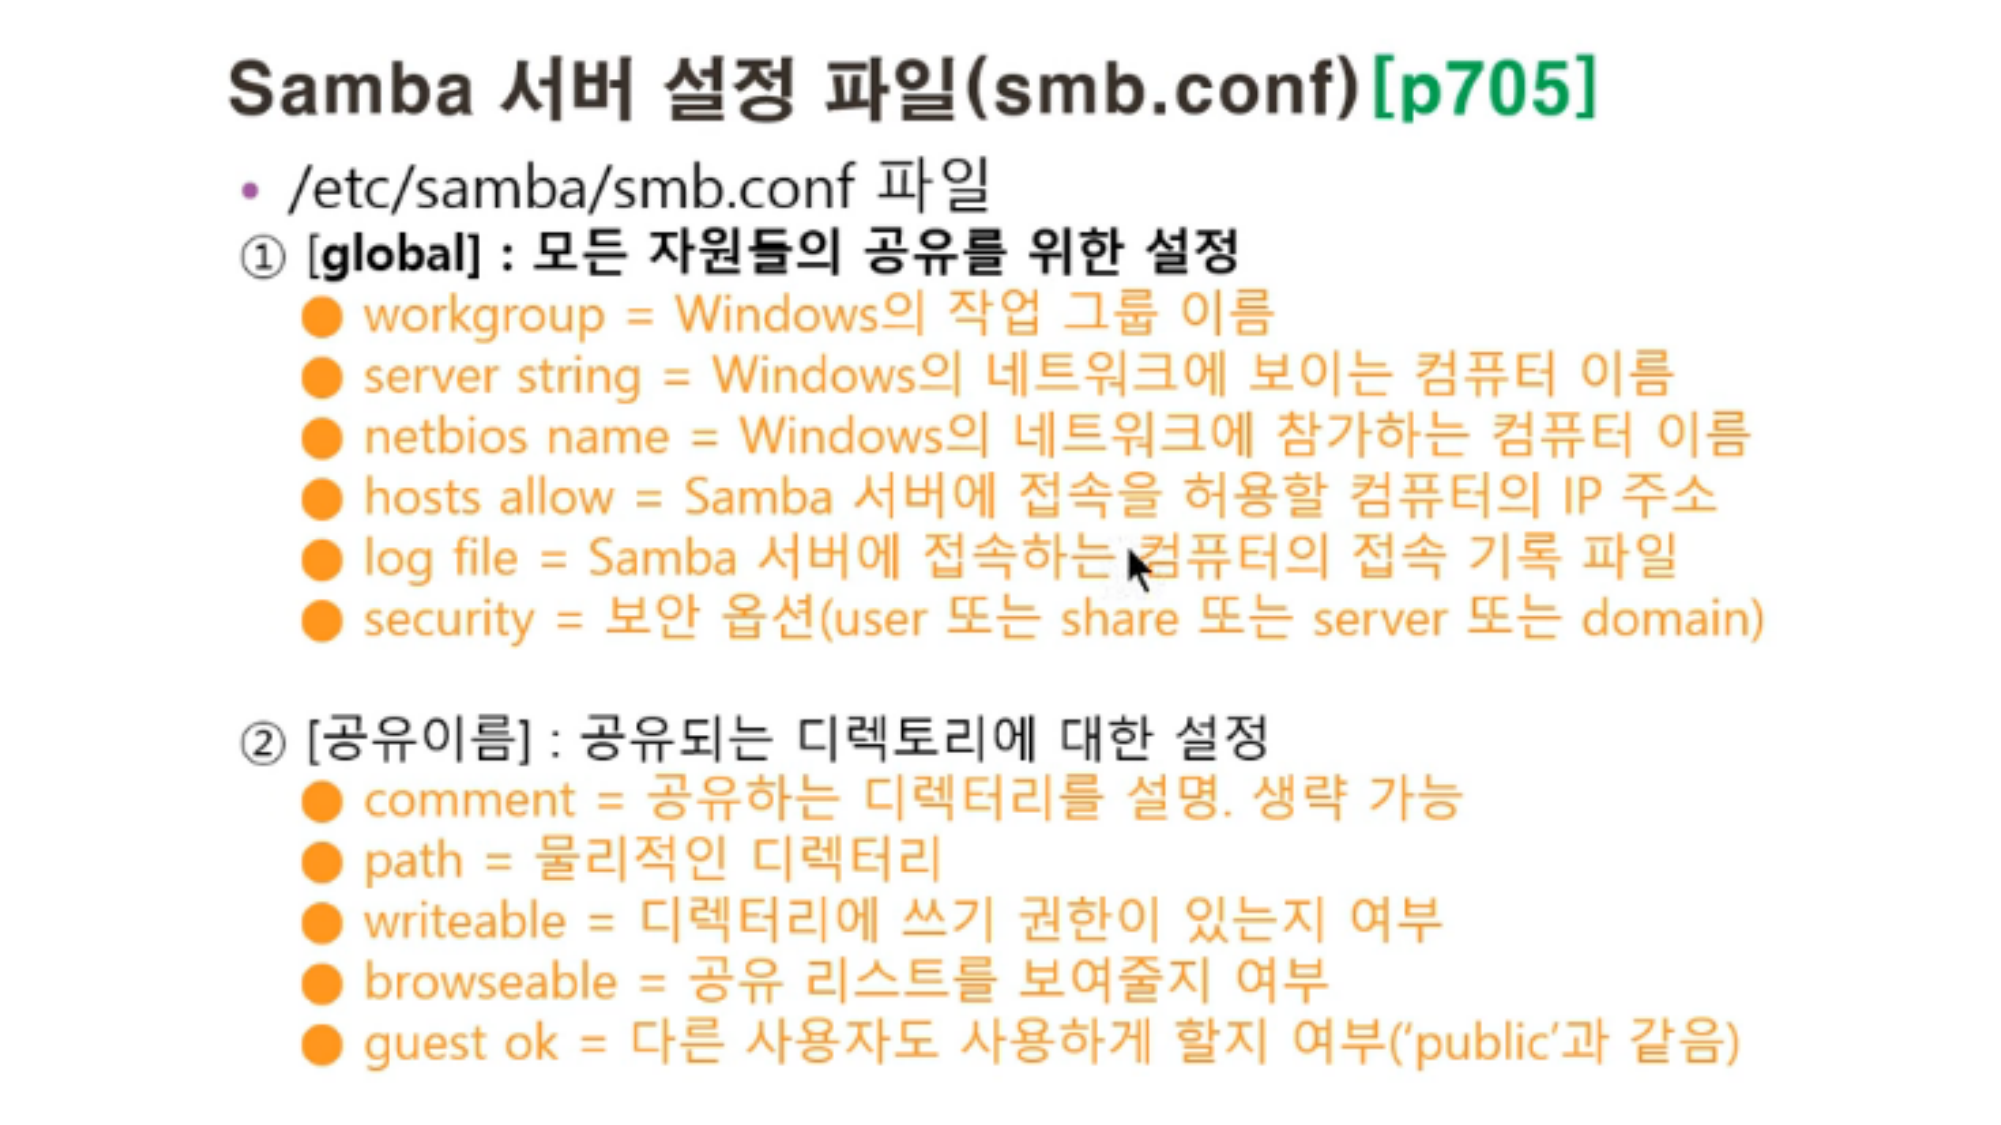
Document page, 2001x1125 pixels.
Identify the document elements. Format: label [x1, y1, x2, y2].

picture [202, 29, 1798, 1096]
